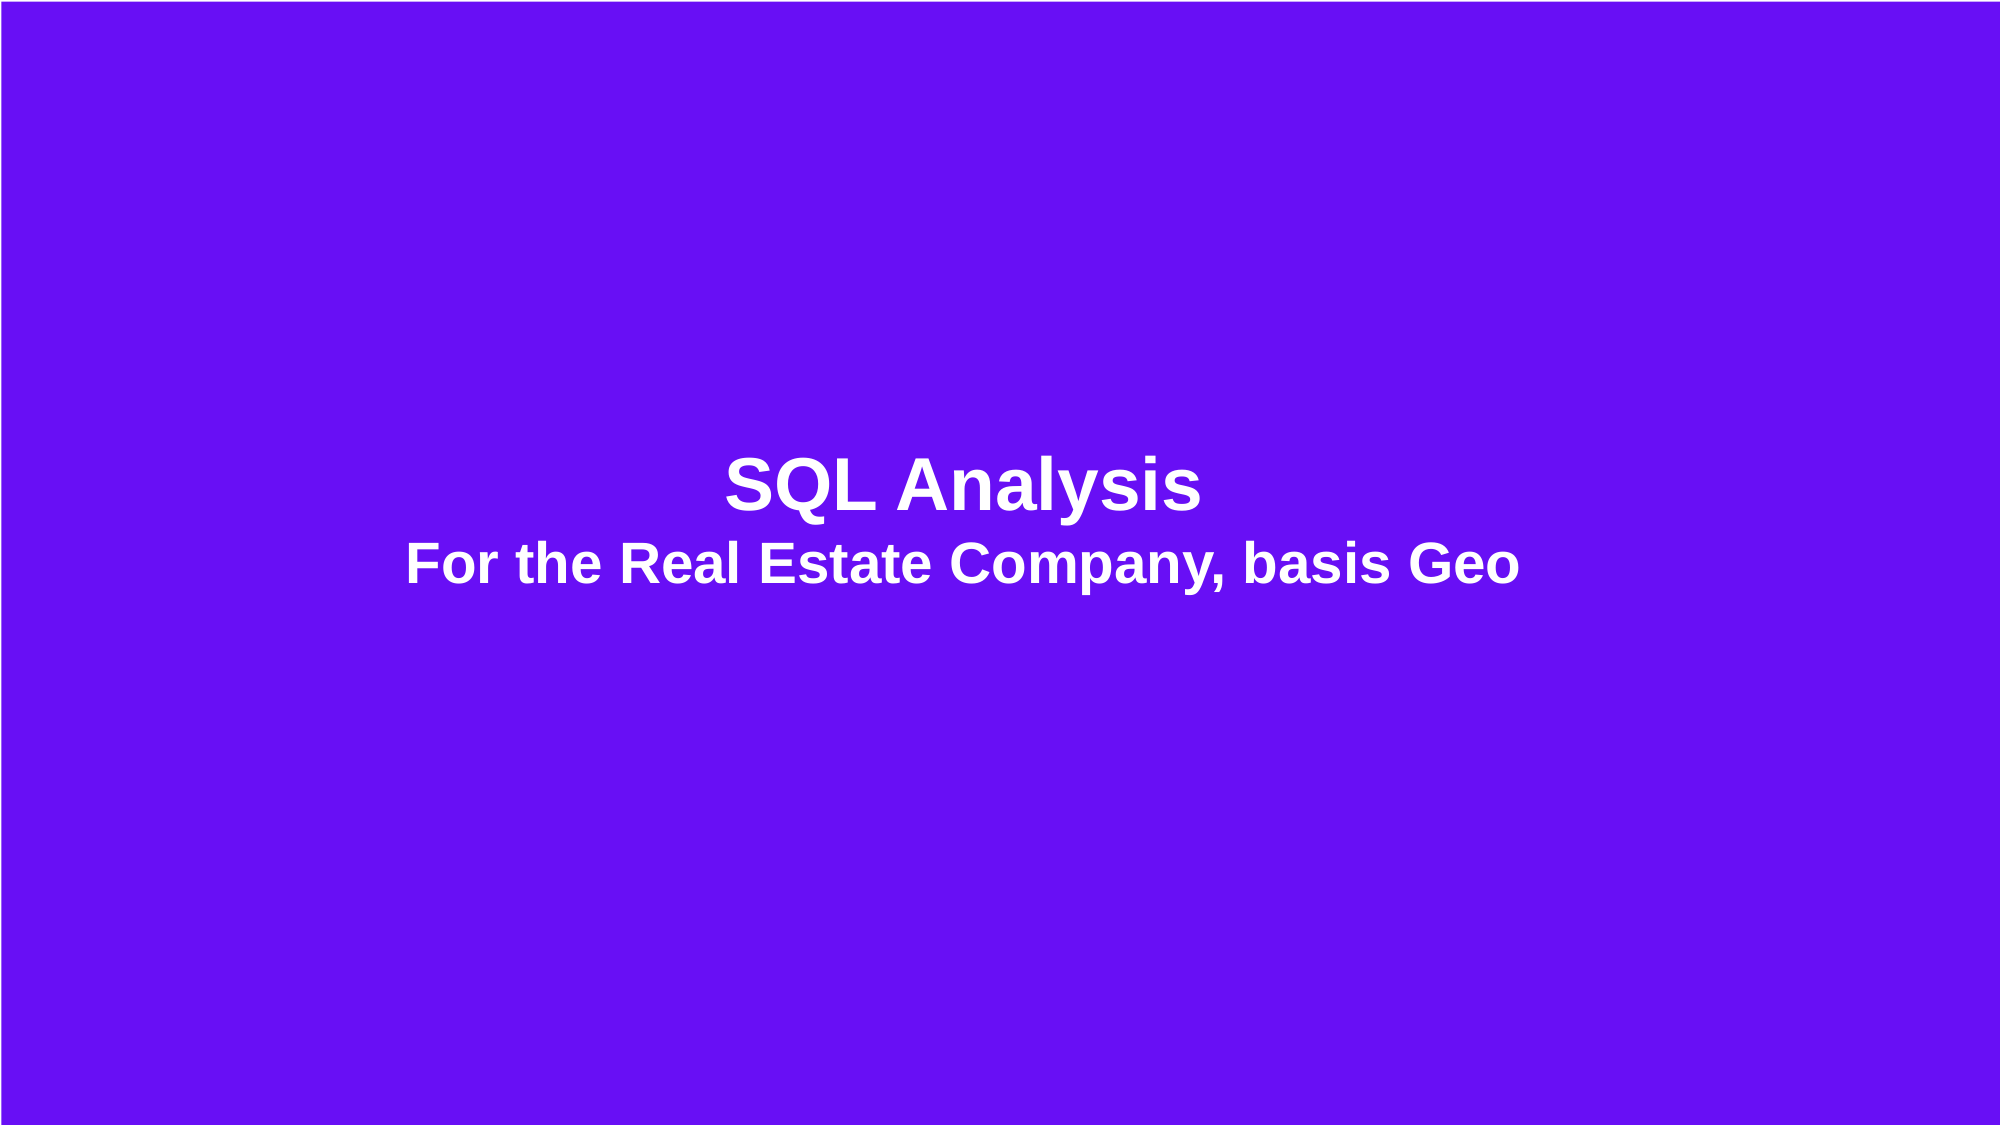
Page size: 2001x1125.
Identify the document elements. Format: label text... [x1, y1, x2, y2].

text_box SQL Analysis For the Real Estate Company, basis Geo [384, 427, 1544, 603]
